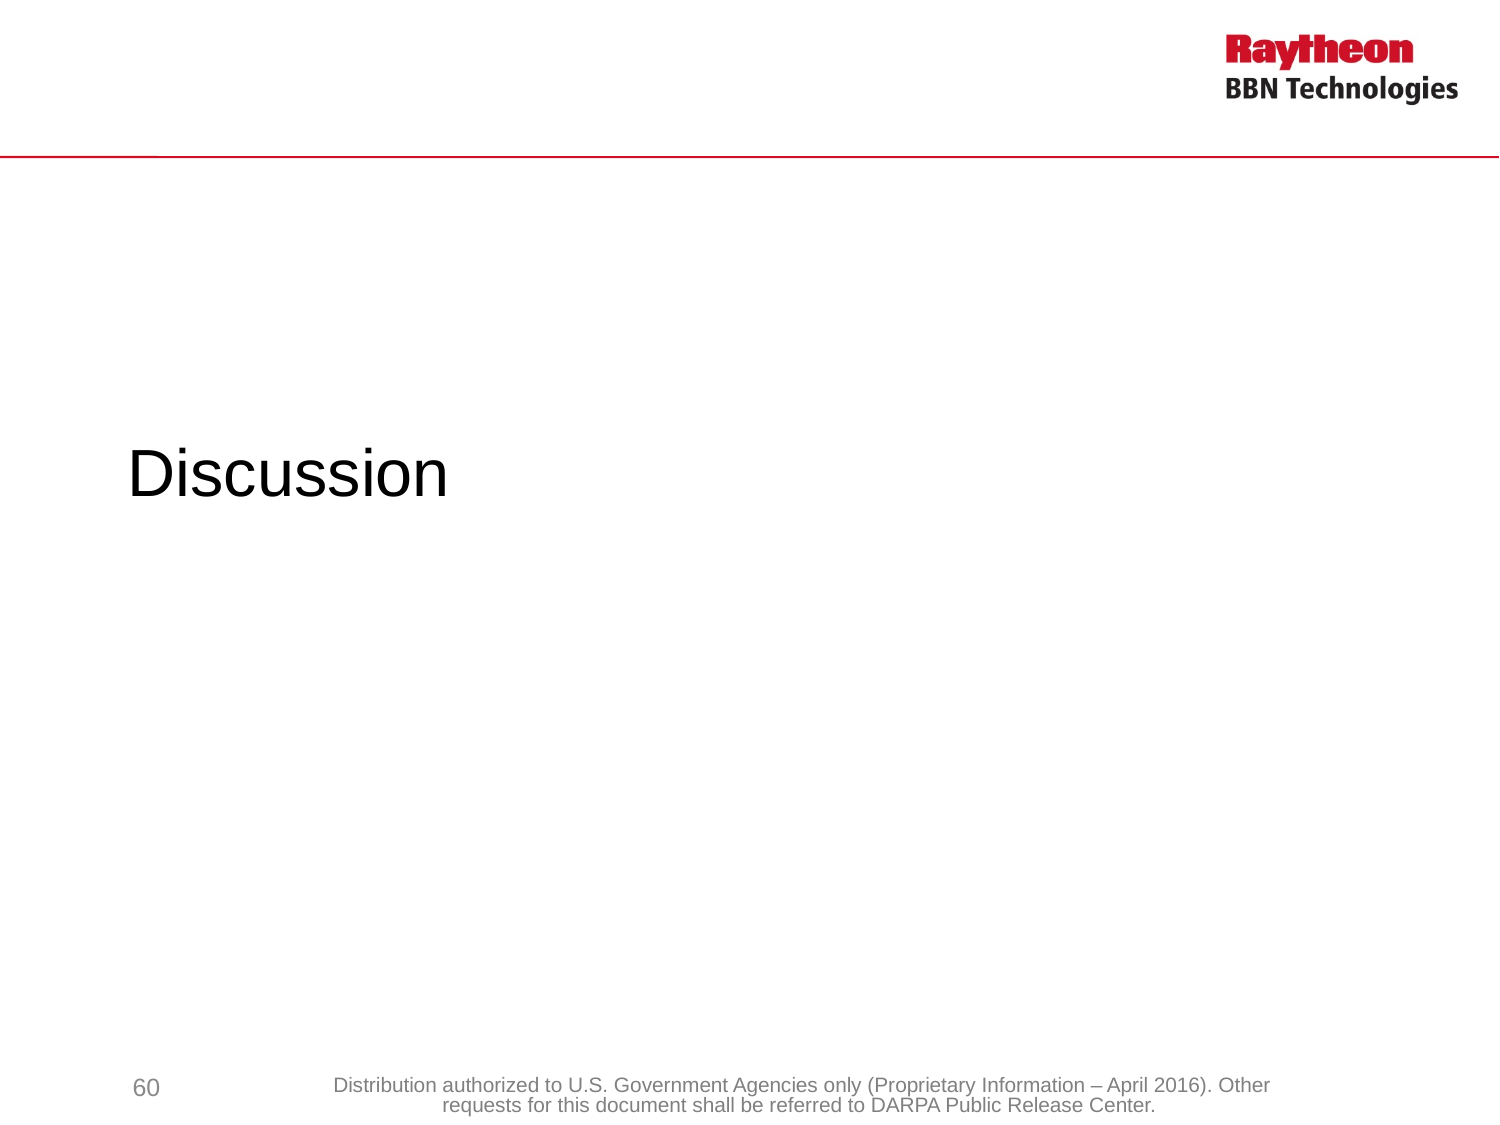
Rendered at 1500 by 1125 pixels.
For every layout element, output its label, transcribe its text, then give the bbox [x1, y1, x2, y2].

picture [1222, 31, 1460, 108]
title Discussion [112, 349, 1388, 591]
slide_number 60 [42, 1056, 251, 1116]
